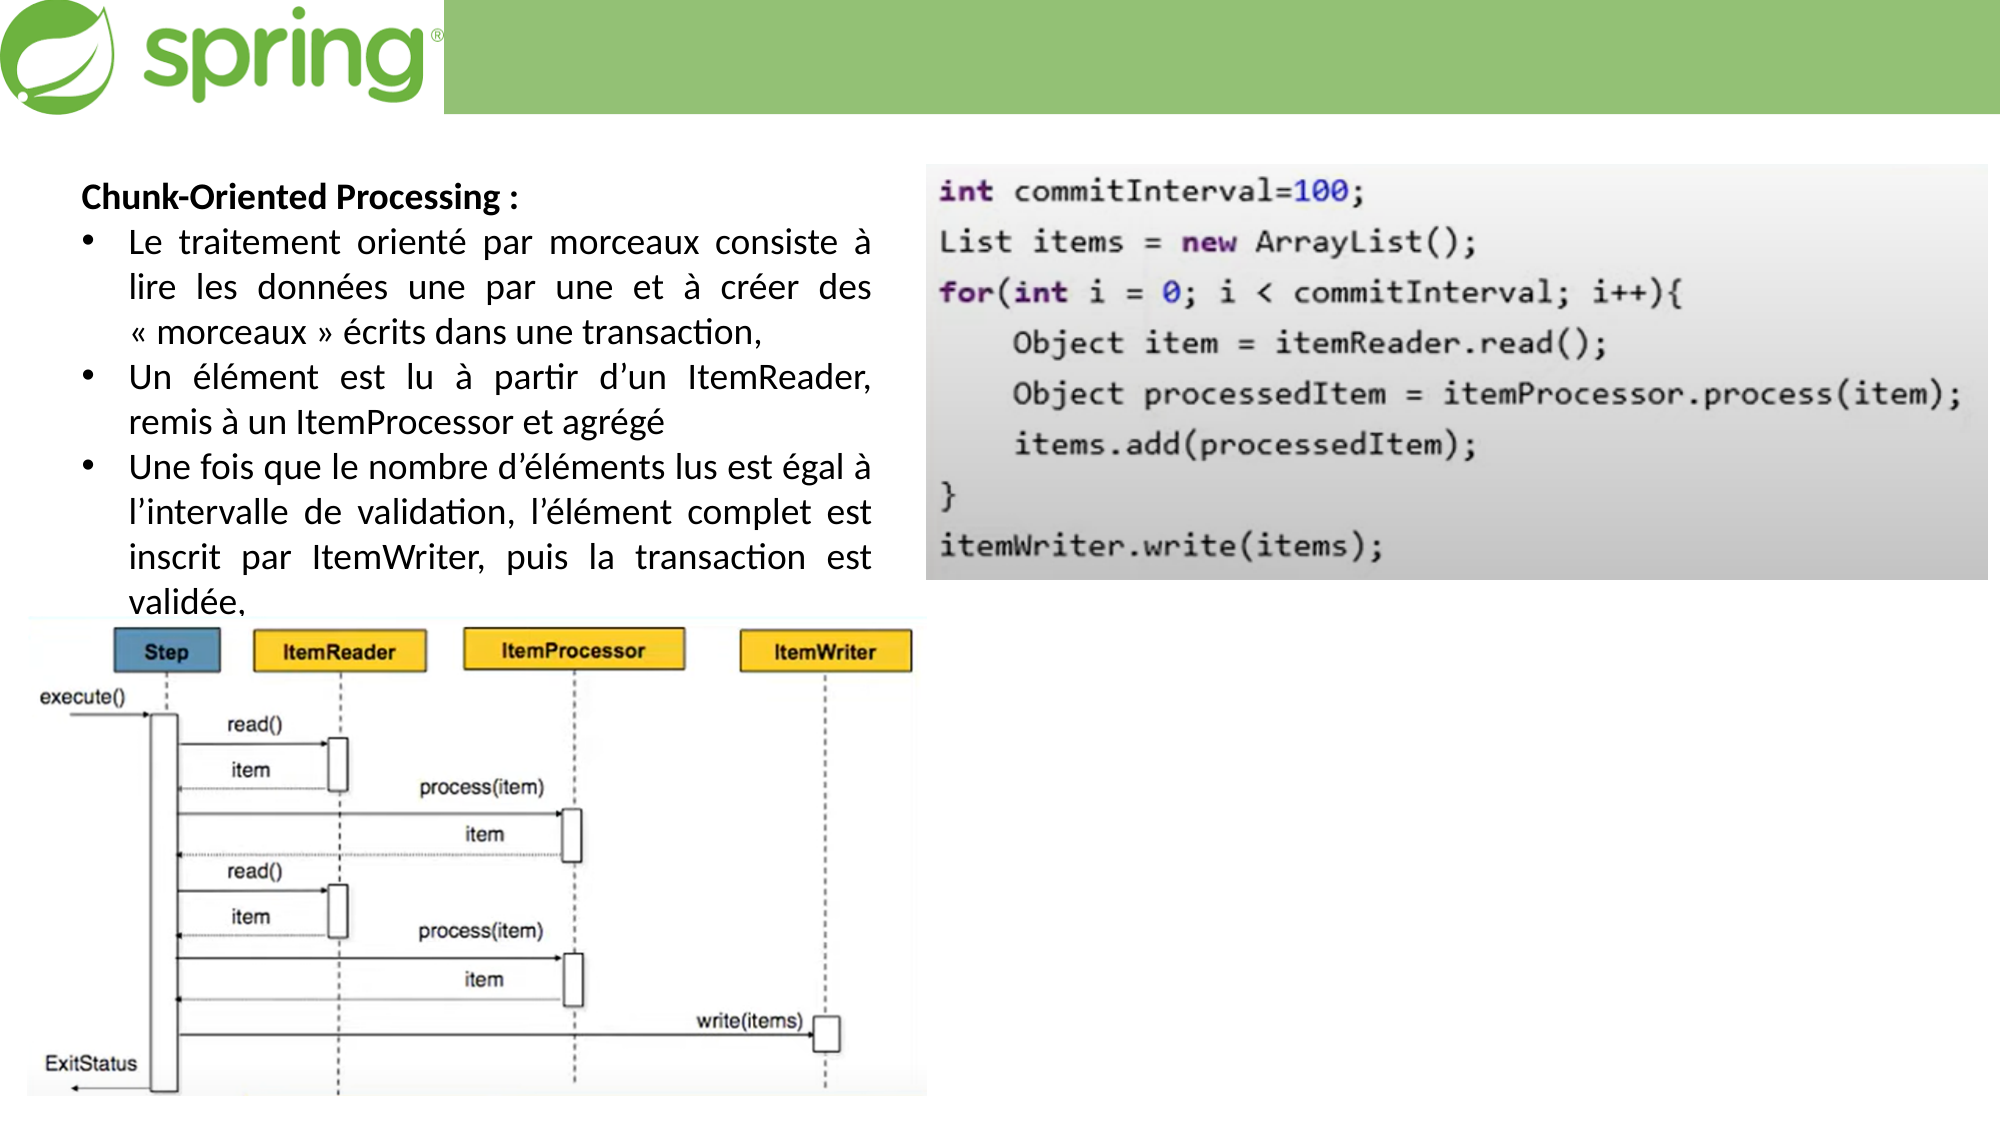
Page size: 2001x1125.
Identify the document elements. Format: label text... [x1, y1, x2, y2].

picture [926, 164, 1988, 580]
picture [0, 0, 444, 115]
picture [27, 616, 927, 1096]
text_box Chunk-Oriented Processing : Le traitement orienté par morceaux consiste à lire les données une par une et à créer des « morceaux » écrits dans une transaction, Un élément est lu à partir d’un ItemReader, remis à un ItemProcessor et agrégé Une fois que le nombre d’éléments lus est égal à l’intervalle de validation, l’élément complet est inscrit par ItemWriter, puis la transaction est validée, [66, 164, 888, 616]
text_box [444, 0, 2000, 115]
